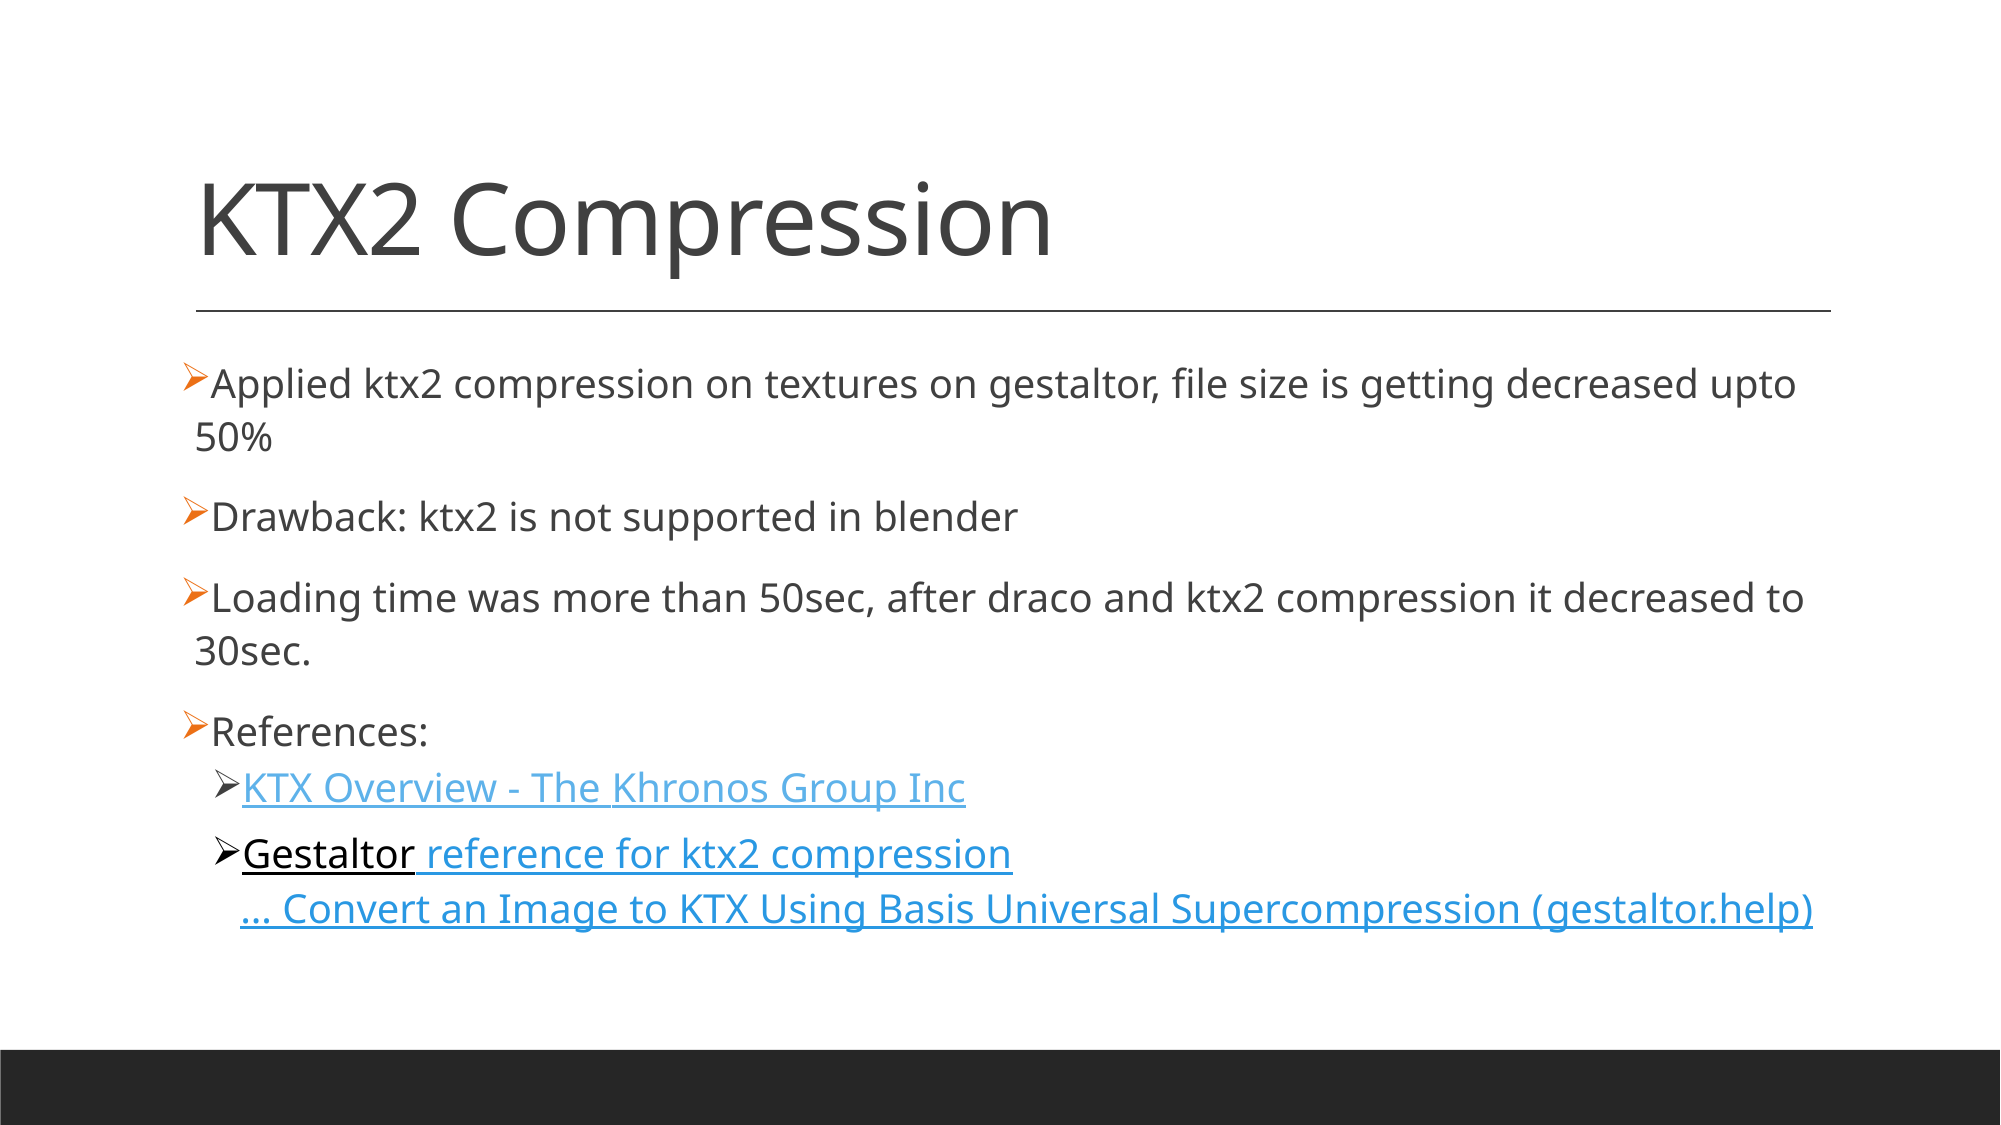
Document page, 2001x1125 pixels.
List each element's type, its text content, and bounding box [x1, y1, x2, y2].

title KTX2 Compression [180, 47, 1830, 285]
list Applied ktx2 compression on textures on gestaltor, file size is getting decreased upto 50% Drawback: ktx2 is not supported in blender Loading time was more than 50sec, after draco and ktx2 compression it decreased to 30sec. References: KTX Overview - The Khronos Group Inc Gestaltor reference for ktx2 compression… Convert an Image to KTX Using Basis Universal Supercompression (gestaltor.help) [180, 345, 1830, 963]
